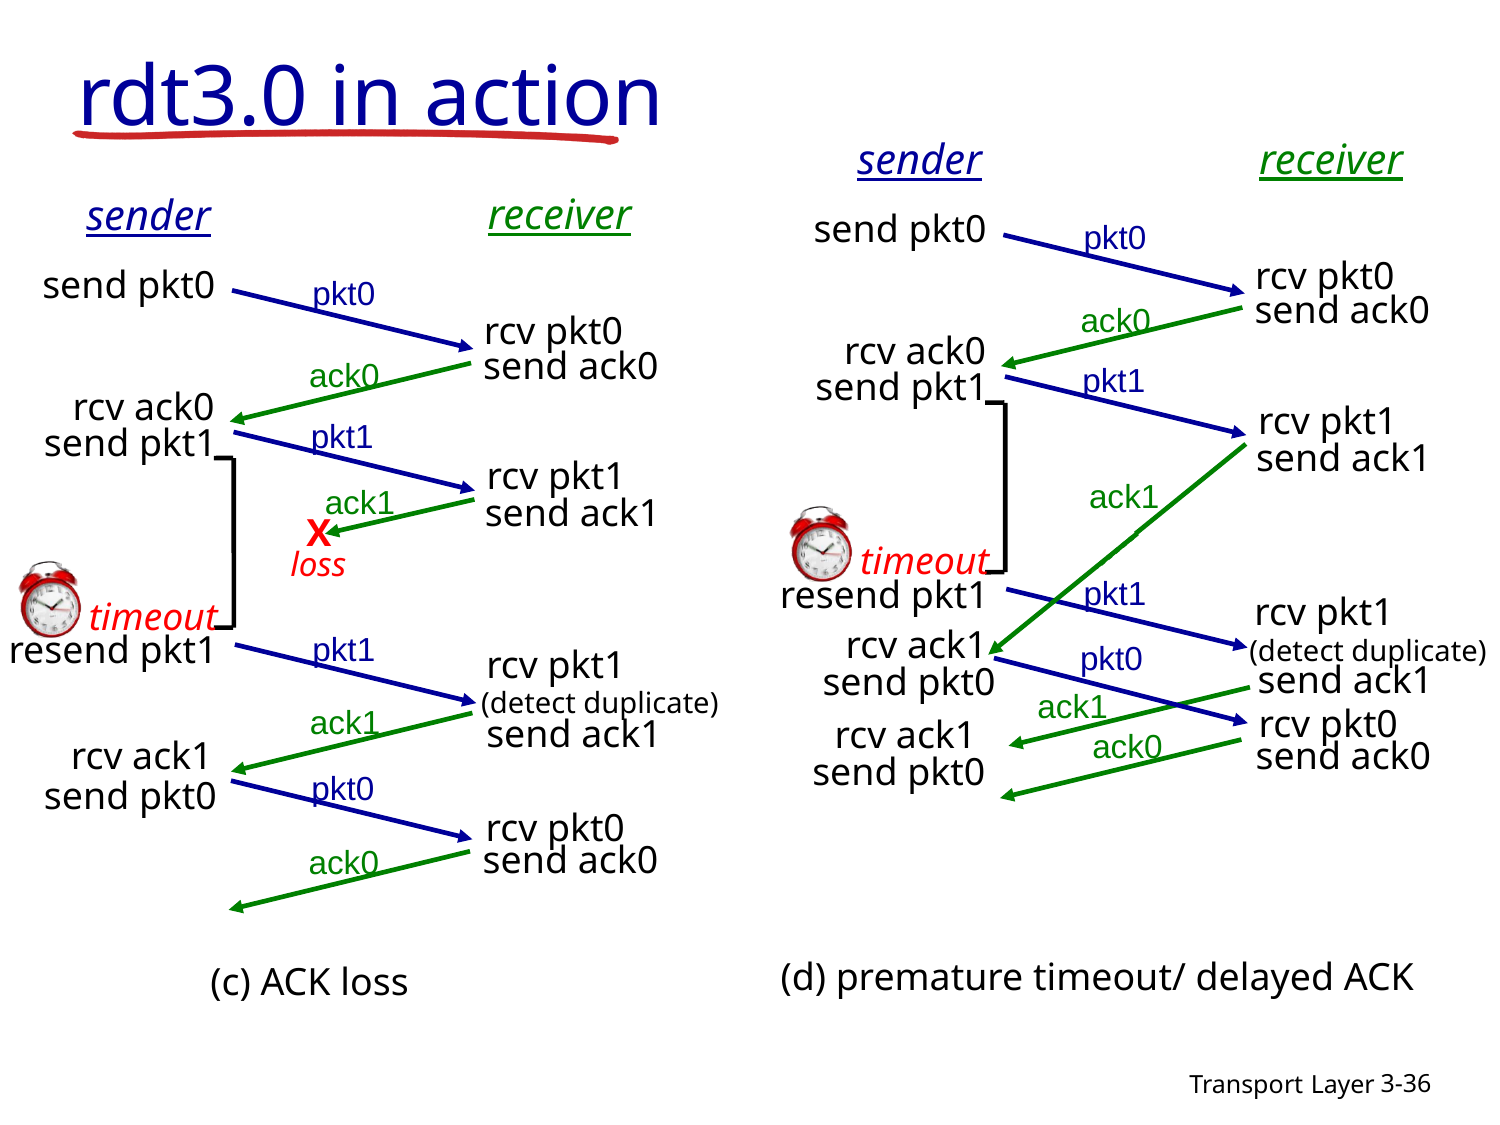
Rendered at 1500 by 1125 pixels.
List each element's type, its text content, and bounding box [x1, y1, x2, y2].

text_box rcv pkt0 [1247, 244, 1410, 304]
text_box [229, 346, 472, 422]
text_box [231, 264, 474, 348]
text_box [1004, 368, 1247, 436]
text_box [802, 612, 1444, 801]
text_box send ack0 [476, 334, 674, 395]
text_box send ack1 [477, 702, 677, 763]
text_box rcv pkt0 [477, 796, 640, 828]
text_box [230, 708, 473, 772]
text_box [275, 473, 475, 592]
text_box send ack0 [1247, 278, 1446, 339]
title rdt3.0 in action [62, 41, 708, 143]
text_box (detect duplicate) [1449, 624, 1500, 675]
text_box (d) premature timeout/ delayed ACK [765, 945, 1430, 1006]
text_box [227, 561, 234, 628]
text_box rcv pkt1 [1251, 389, 1413, 426]
text_box (detect duplicate) [482, 677, 734, 727]
text_box send pkt1 [800, 355, 999, 416]
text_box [1069, 443, 1247, 568]
text_box rcv ack1 [56, 724, 225, 785]
text_box send ack1 [1247, 426, 1447, 487]
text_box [233, 423, 476, 491]
text_box sender [842, 125, 997, 191]
text_box rcv pkt1 [1252, 580, 1409, 611]
text_box sender [71, 181, 226, 246]
picture [69, 125, 625, 149]
text_box (c) ACK loss [195, 950, 425, 1011]
text_box rcv pkt0 [476, 299, 639, 360]
footer Transport Layer [914, 1057, 1390, 1105]
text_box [771, 502, 998, 624]
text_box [1003, 209, 1245, 292]
text_box send pkt1 [29, 411, 228, 471]
text_box rcv pkt1 [480, 444, 641, 481]
text_box receiver [1244, 125, 1418, 190]
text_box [0, 558, 227, 679]
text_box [213, 457, 235, 619]
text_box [228, 833, 471, 911]
text_box send ack1 [480, 481, 676, 542]
text_box send pkt0 [27, 253, 231, 314]
text_box send ack0 [476, 828, 674, 889]
text_box send pkt0 [29, 764, 225, 824]
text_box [234, 619, 477, 704]
text_box rcv ack0 [829, 319, 995, 355]
slide_number 3-36 [1365, 1060, 1477, 1106]
text_box receiver [472, 180, 647, 246]
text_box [230, 778, 473, 834]
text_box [984, 402, 1006, 564]
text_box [1005, 564, 1248, 611]
text_box [998, 506, 1005, 573]
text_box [1000, 291, 1243, 367]
text_box send pkt0 [798, 197, 1002, 258]
text_box rcv pkt1 [482, 633, 641, 693]
text_box rcv ack0 [57, 375, 224, 411]
